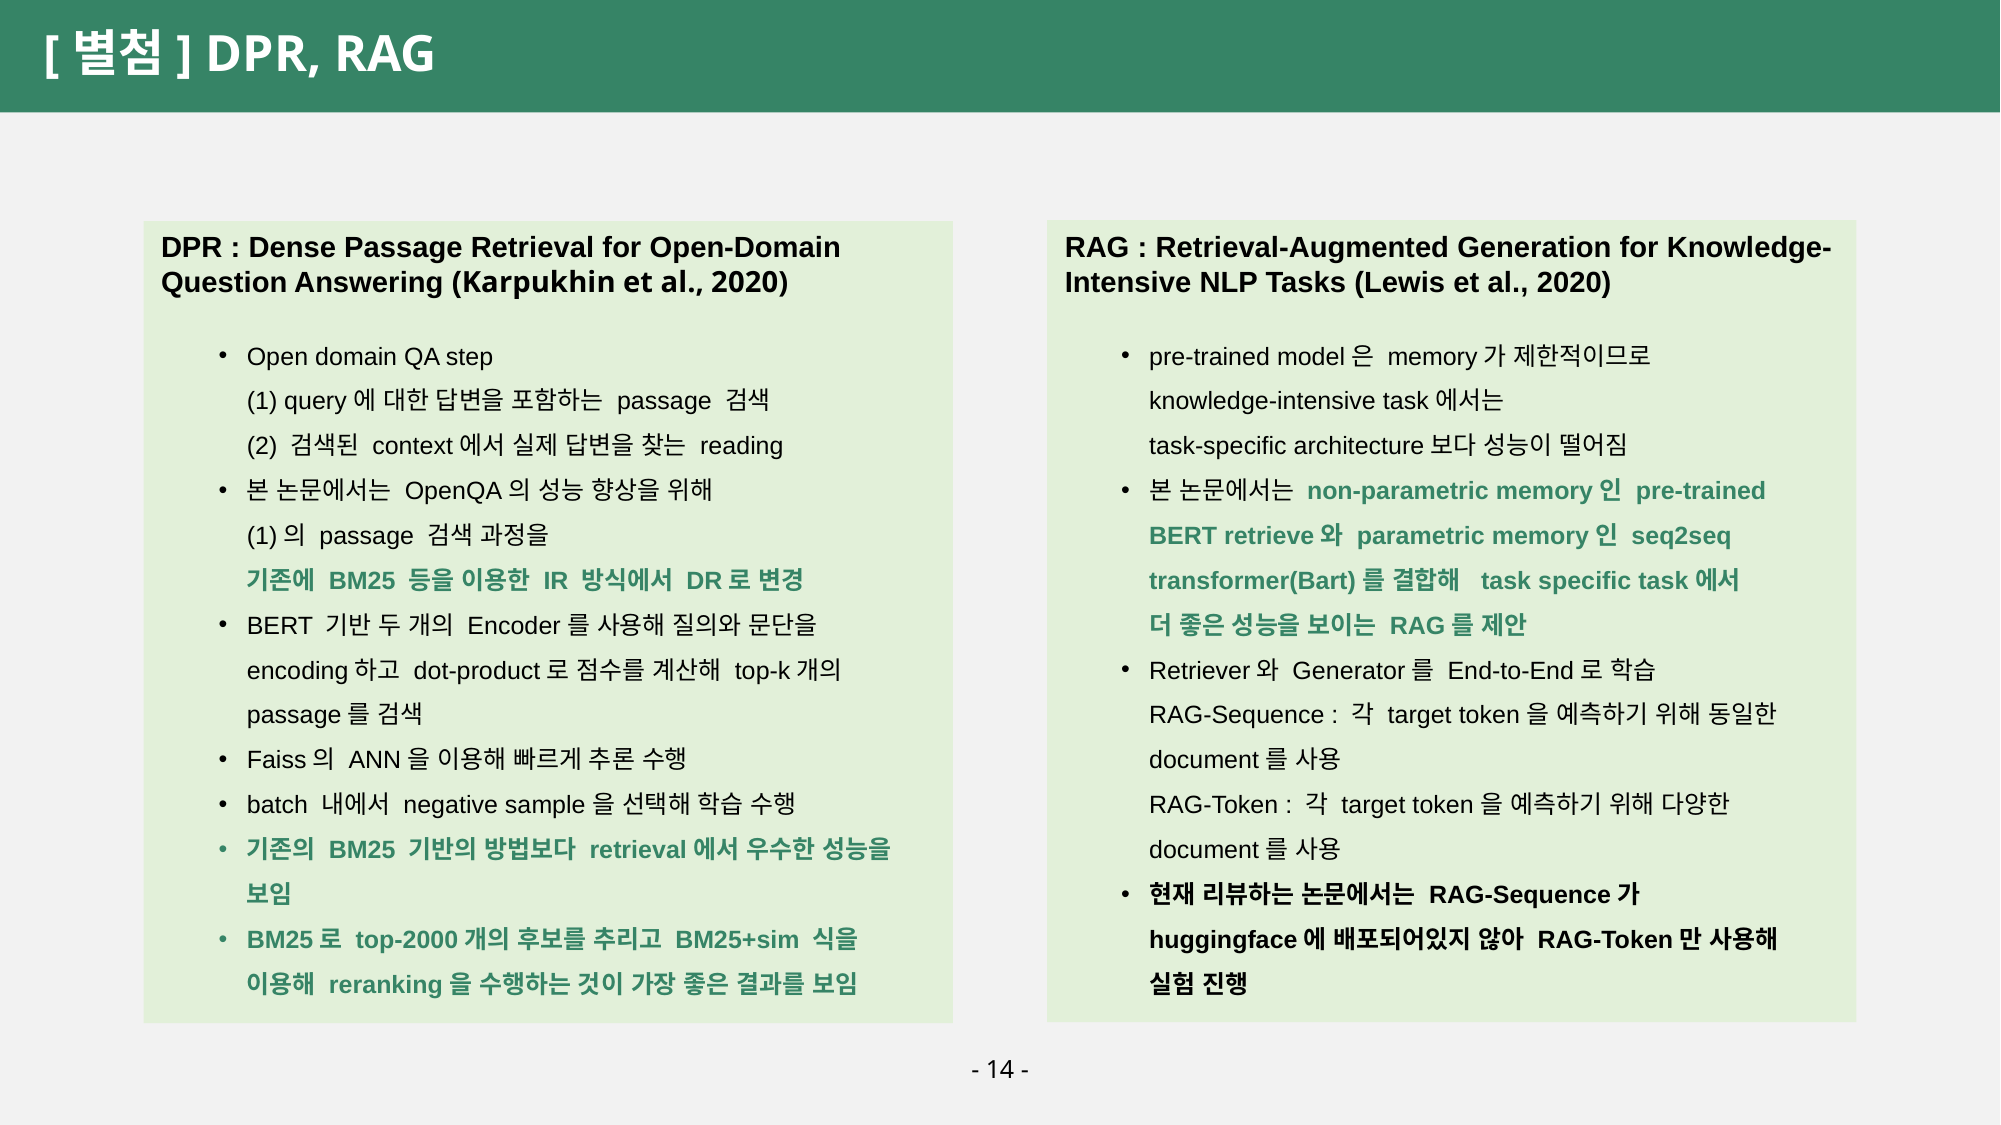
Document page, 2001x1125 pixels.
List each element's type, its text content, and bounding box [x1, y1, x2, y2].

text_box DPR : Dense Passage Retrieval for Open-Domain Question Answering (Karpukhin et al., 2020) [146, 221, 953, 306]
text_box [142, 220, 954, 1024]
text_box [별첨] DPR, RAG [29, 14, 1857, 89]
text_box [1046, 219, 1857, 1023]
text_box pre-trained model은 memory가 제한적이므로 knowledge-intensive task에서는 task-specific architecture보다 성능이 떨어짐 본 논문에서는 non-parametric memory인 pre-trained BERT retrieve와 parametric memory인 seq2seq transformer(Bart)를 결합해 task specific task에서 더 좋은 성능을 보이는 RAG를 제안 Retriever와 Generator를 End-to-End로 학습 RAG-Sequence : 각 target token을 예측하기 위해 동일한 document를 사용 RAG-Token : 각 target token을 예측하기 위해 다양한 document를 사용 현재 리뷰하는 논문에서는 RAG-Sequence가 huggingface에 배포되어있지 않아 RAG-Token만 사용해 실험 진행 [1106, 317, 1854, 1006]
text_box RAG : Retrieval-Augmented Generation for Knowledge-Intensive NLP Tasks (Lewis et al., 2020) [1050, 221, 1854, 306]
